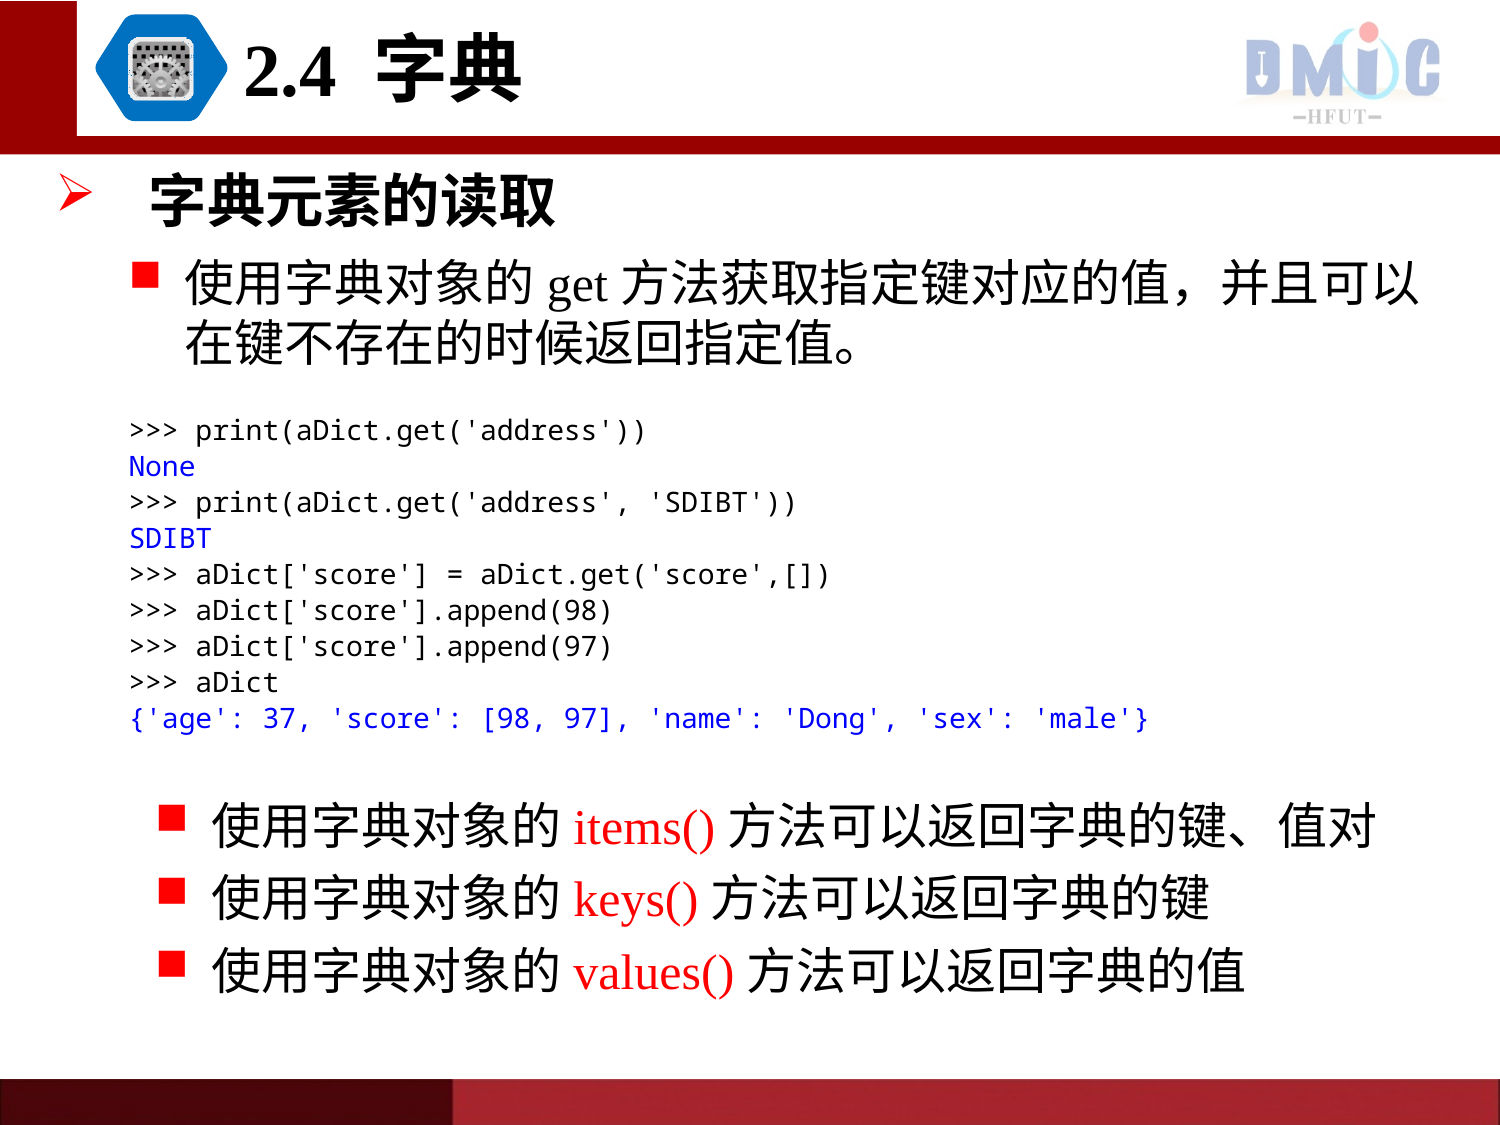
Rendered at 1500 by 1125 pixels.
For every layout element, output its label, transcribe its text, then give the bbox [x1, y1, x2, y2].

picture [1490, 1079, 1500, 1125]
picture [0, 1079, 139, 1125]
title 字典元素的读取 [39, 127, 1500, 285]
list 使用字典对象的get方法获取指定键对应的值，并且可以在键不存在的时候返回指定值。 >>> print(aDict.get('address')) None >>> print(aDict.get('address', 'SDIBT')) SDIBT >>> aDict['score'] = aDict.get('score',[]) >>> aDict['score'].append(98) >>> aDict['score'].append(97) >>> aDict {'age': 37, 'score': [98, 97], 'name': 'Dong', 'sex': 'male'} [113, 285, 1464, 1012]
list def inOrder(self): #中序遍历 if self.__left: self.__left.inOrder() print(self.__data) if self.__right: self.__right.inOrder() if __name__ == '__main__': print('Please use me as a module.') [1210, 21, 1472, 127]
text_box 使用字典对象的items()方法可以返回字典的键、值对 使用字典对象的keys()方法可以返回字典的键 使用字典对象的values()方法可以返回字典的值 [139, 786, 1490, 1125]
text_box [37, 13, 747, 122]
